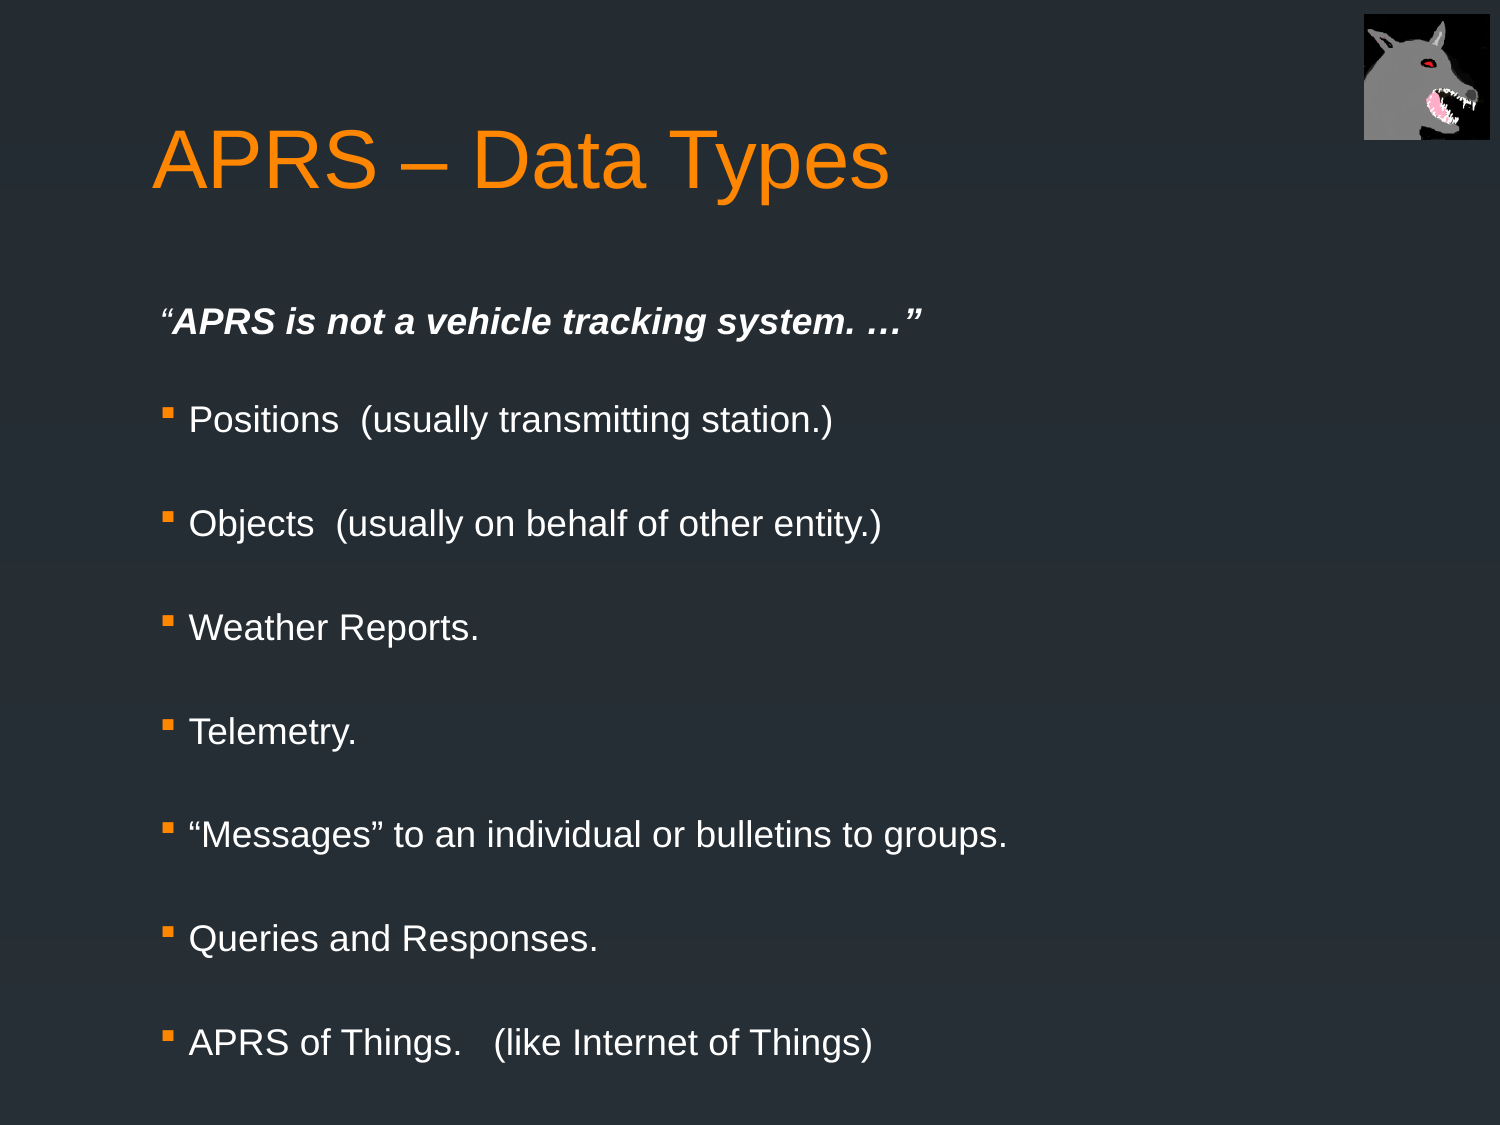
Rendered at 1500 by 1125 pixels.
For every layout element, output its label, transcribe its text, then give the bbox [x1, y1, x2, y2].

picture [1364, 14, 1490, 140]
list “APRS is not a vehicle tracking system. …” Positions (usually transmitting station.) Objects (usually on behalf of other entity.) Weather Reports. Telemetry. “Messages” to an individual or bulletins to groups. Queries and Responses. APRS of Things. (like Internet of Things) [137, 237, 1338, 1075]
title APRS – Data Types [137, 62, 1338, 213]
